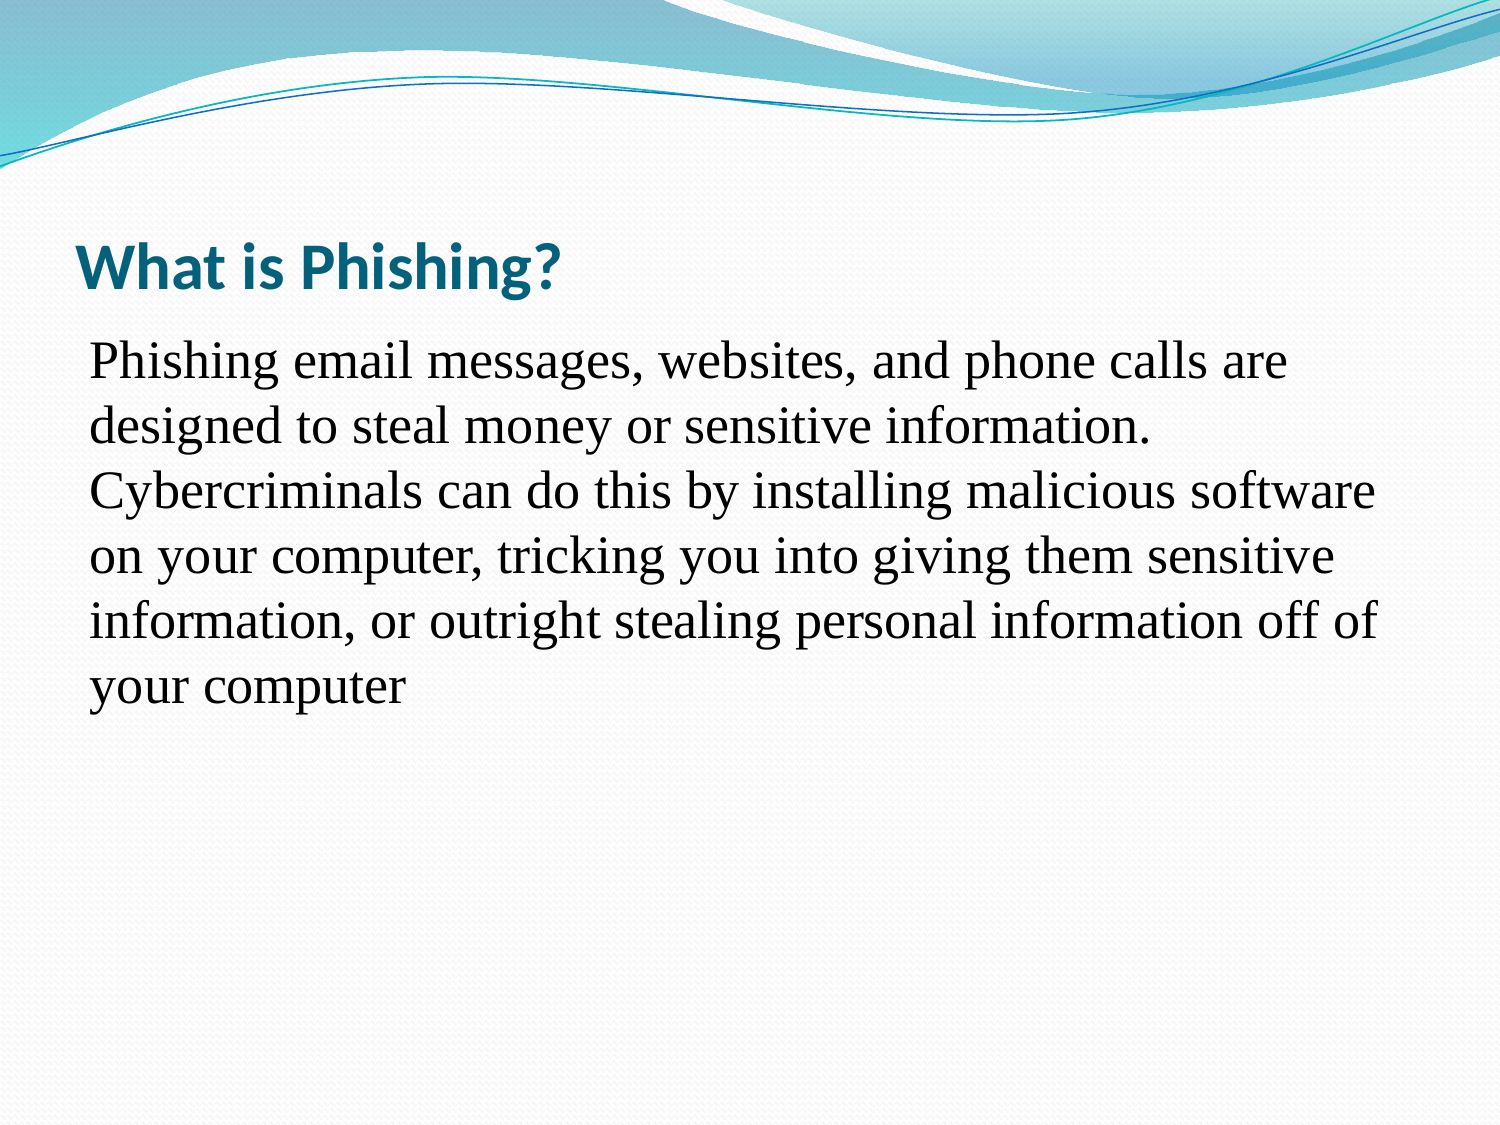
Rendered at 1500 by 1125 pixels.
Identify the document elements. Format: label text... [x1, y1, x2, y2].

title What is Phishing? [75, 115, 1425, 303]
list Phishing email messages, websites, and phone calls are designed to steal money or sensitive information. Cybercriminals can do this by installing malicious software on your computer, tricking you into giving them sensitive information, or outright stealing personal information off of your computer [75, 317, 1425, 1038]
